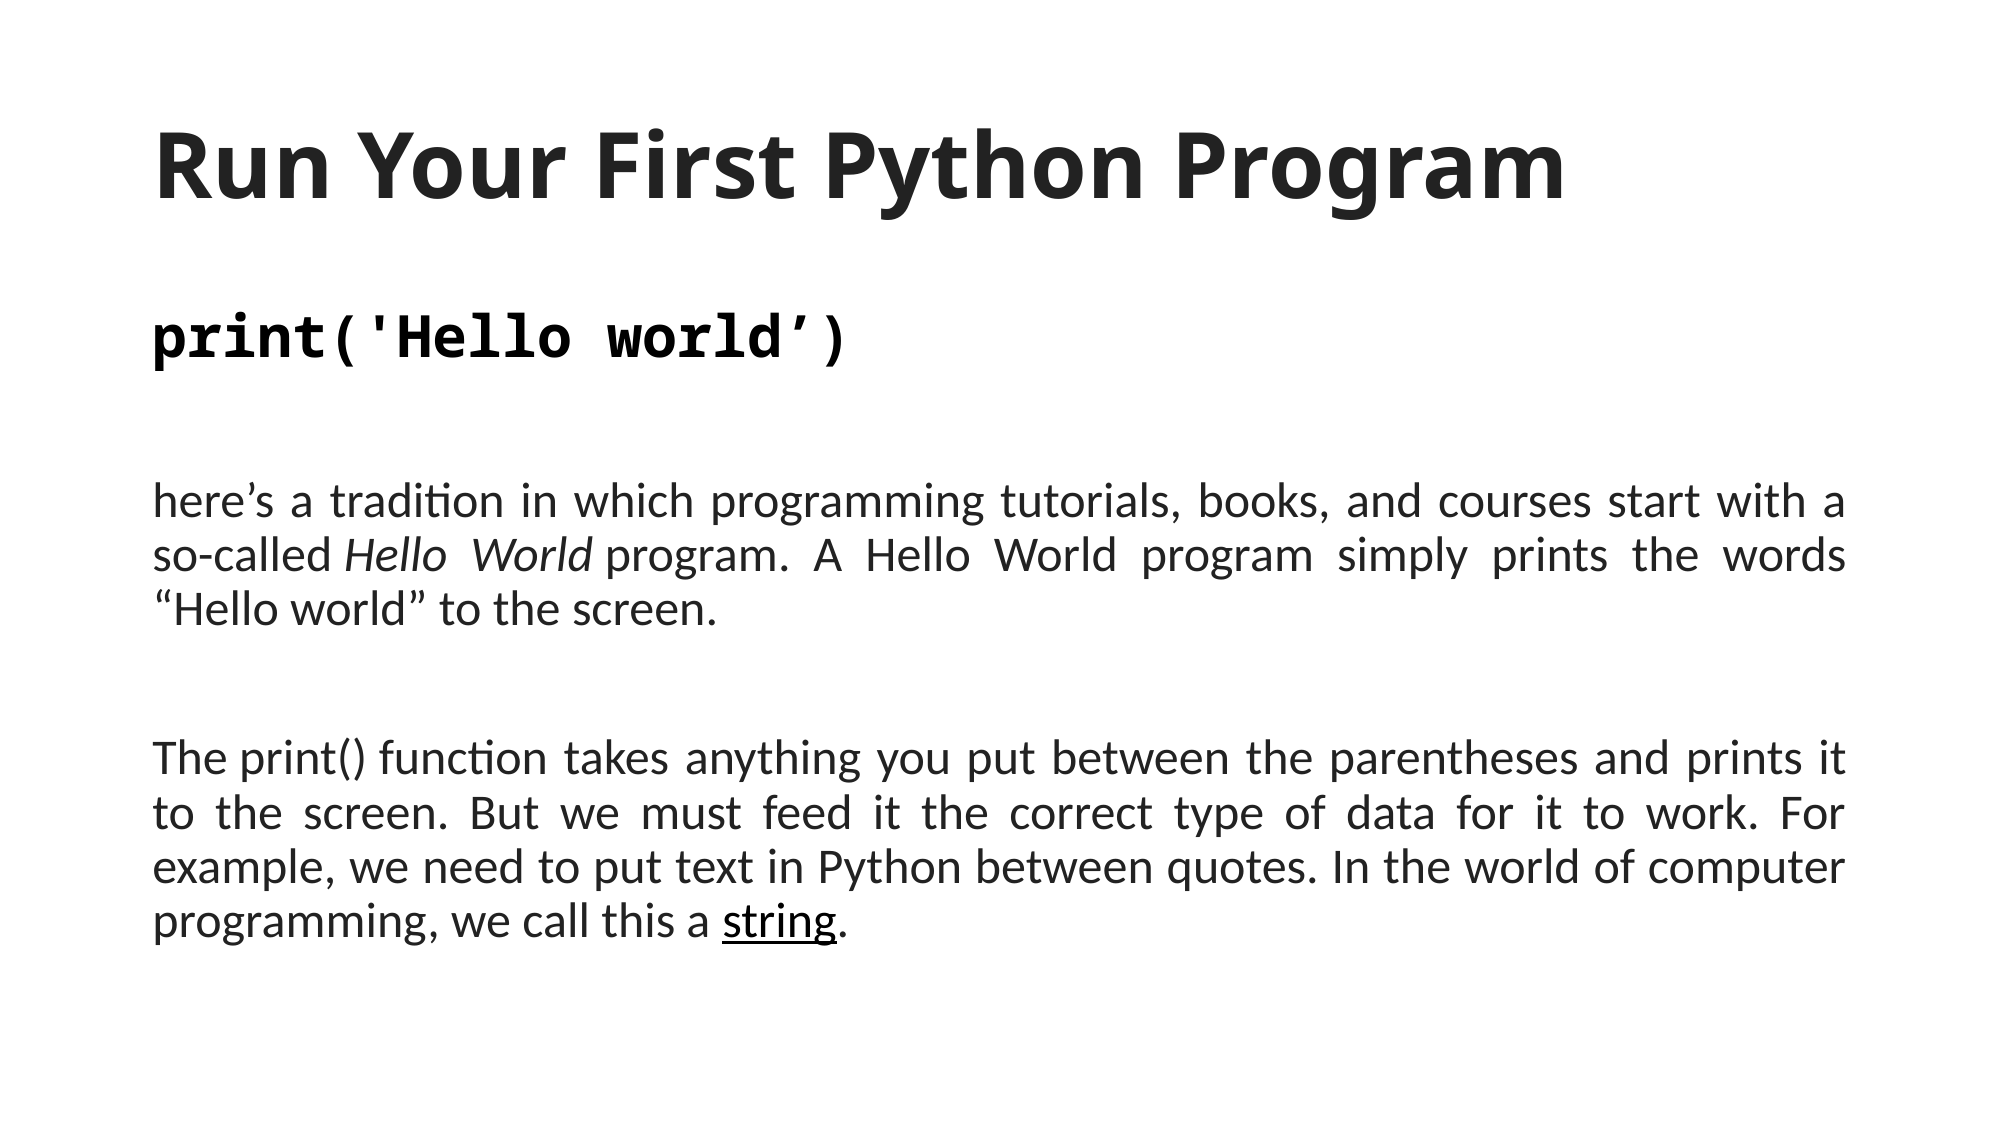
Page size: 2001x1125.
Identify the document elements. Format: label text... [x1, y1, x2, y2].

title Run Your First Python Program [137, 59, 1863, 278]
list print('Hello world’) here’s a tradition in which programming tutorials, books, and courses start with a so-called Hello World program. A Hello World program simply prints the words “Hello world” to the screen. The print() function takes anything you put between the parentheses and prints it to the screen. But we must feed it the correct type of data for it to work. For example, we need to put text in Python between quotes. In the world of computer programming, we call this a string. [137, 299, 1863, 1002]
